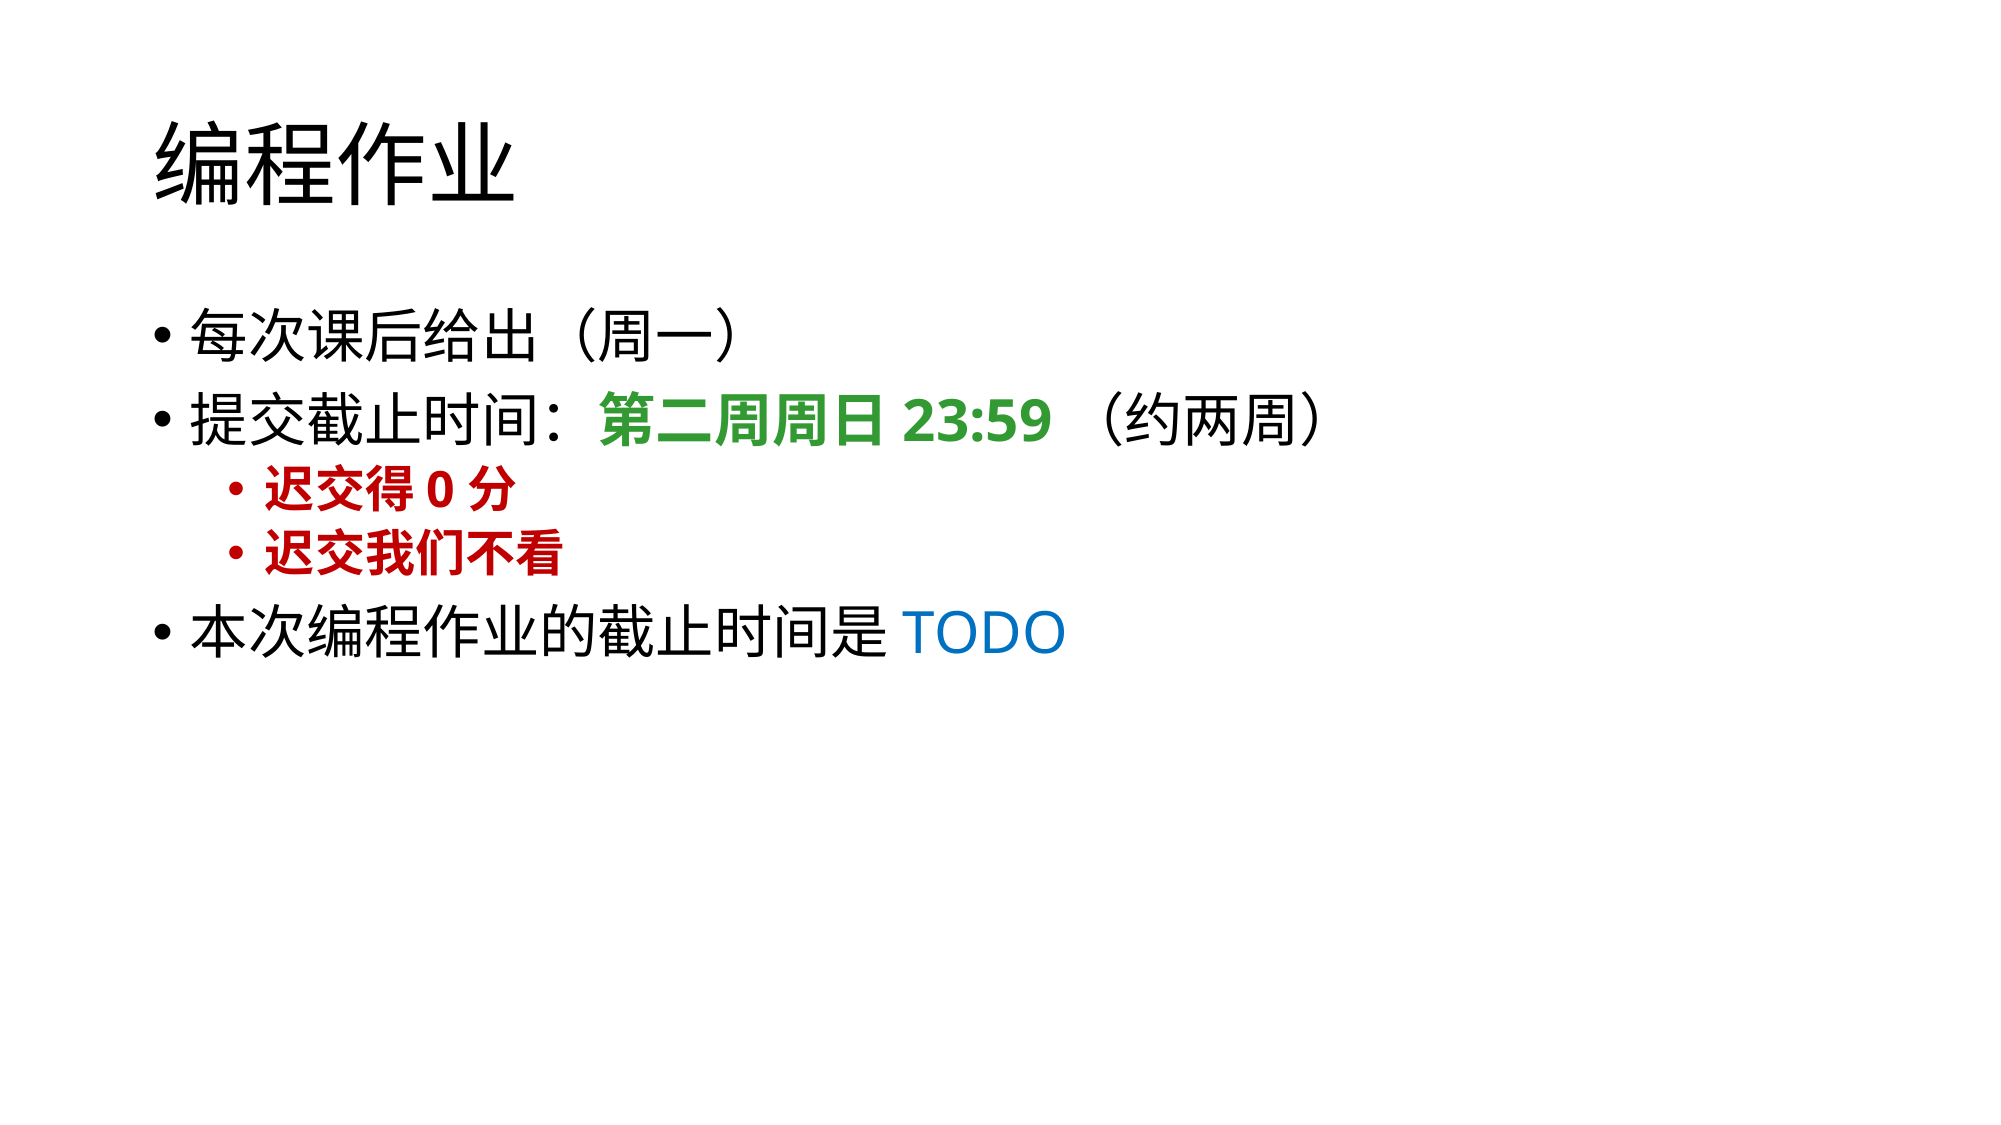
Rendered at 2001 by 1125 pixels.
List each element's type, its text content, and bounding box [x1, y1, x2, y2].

list 每次课后给出（周一） 提交截止时间：第二周周日23:59（约两周） 迟交得0分 迟交我们不看 本次编程作业的截止时间是TODO [137, 299, 1863, 1014]
title 编程作业 [137, 59, 1863, 278]
